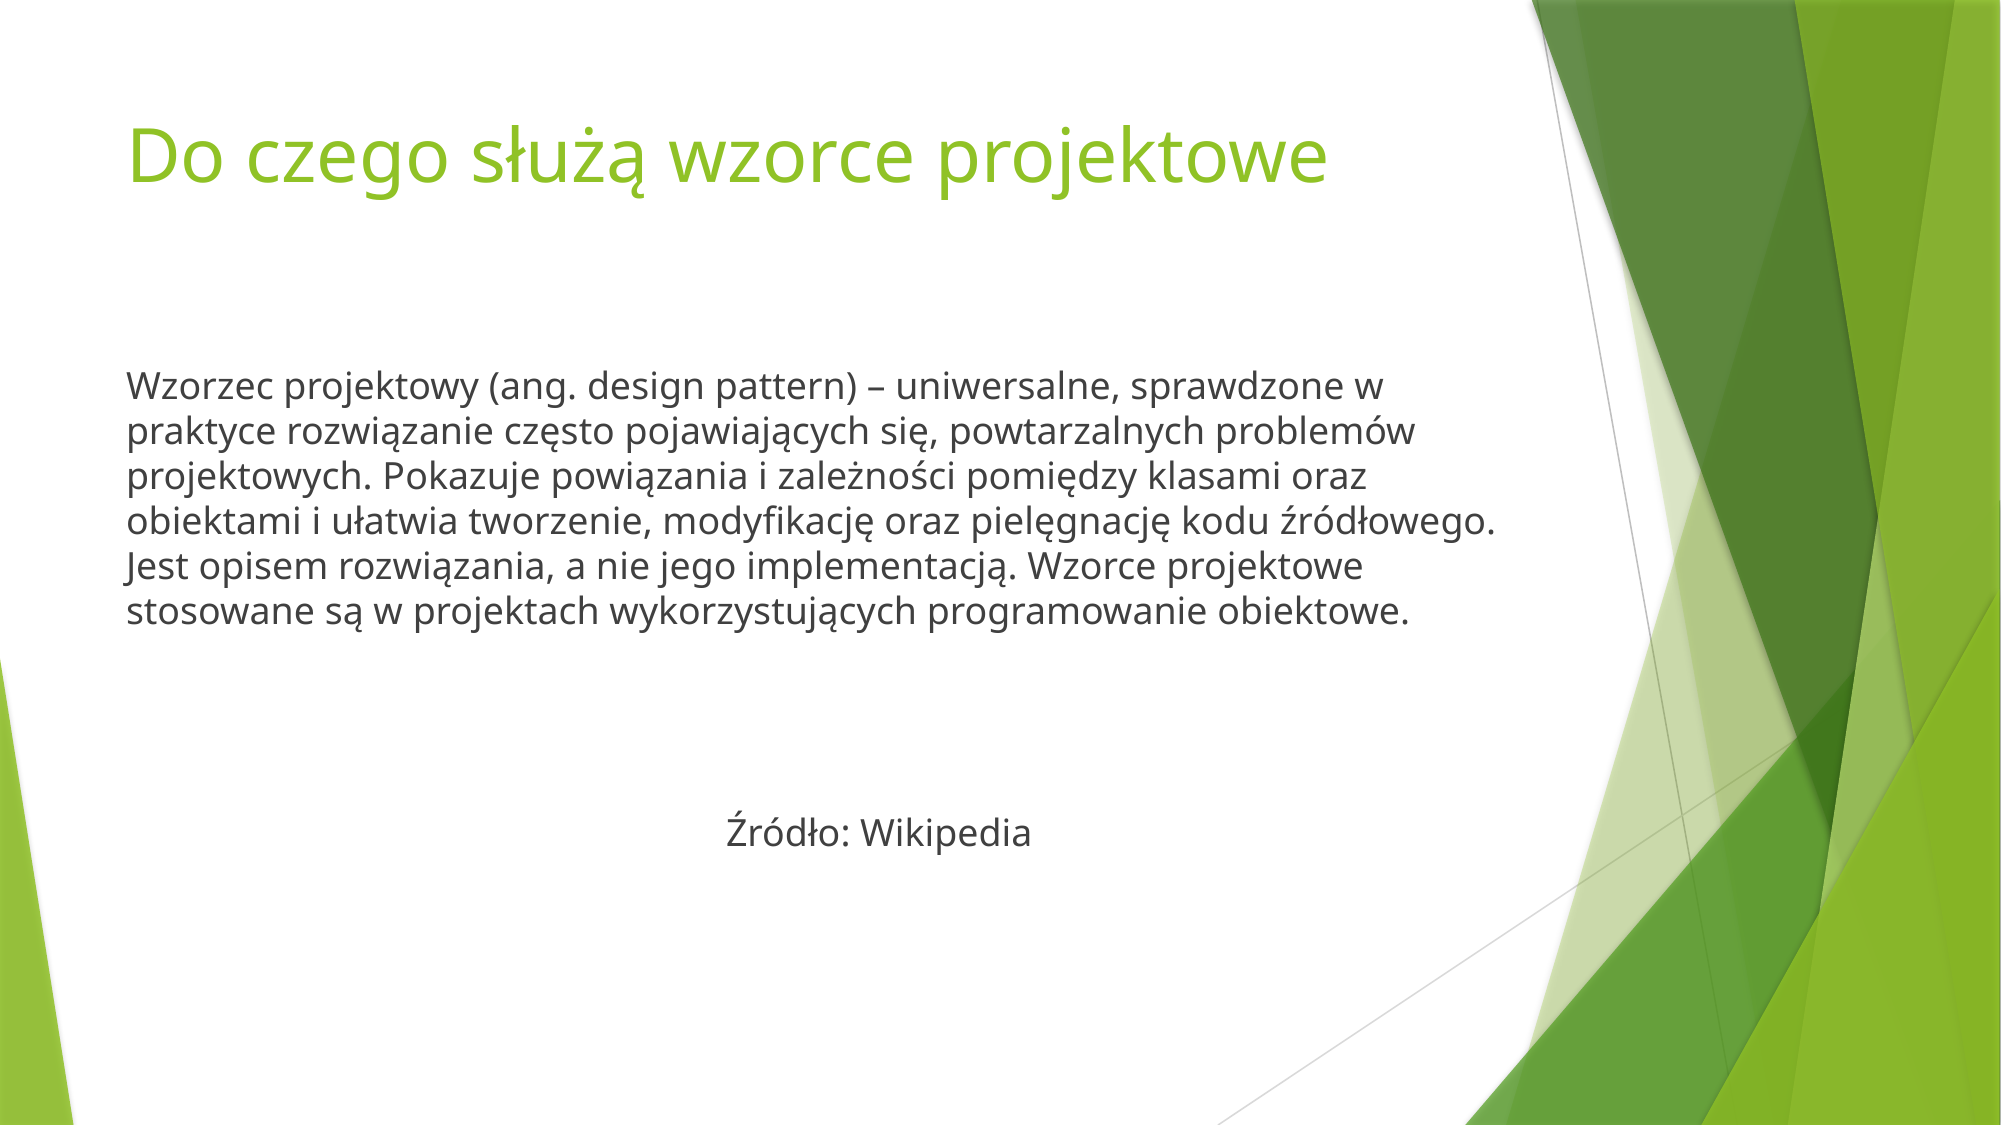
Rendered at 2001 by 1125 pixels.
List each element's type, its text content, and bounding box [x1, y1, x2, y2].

list Wzorzec projektowy (ang. design pattern) – uniwersalne, sprawdzone w praktyce rozwiązanie często pojawiających się, powtarzalnych problemów projektowych. Pokazuje powiązania i zależności pomiędzy klasami oraz obiektami i ułatwia tworzenie, modyfikację oraz pielęgnację kodu źródłowego. Jest opisem rozwiązania, a nie jego implementacją. Wzorce projektowe stosowane są w projektach wykorzystujących programowanie obiektowe. Źródło: Wikipedia [111, 354, 1522, 992]
title Do czego służą wzorce projektowe [111, 99, 1522, 317]
